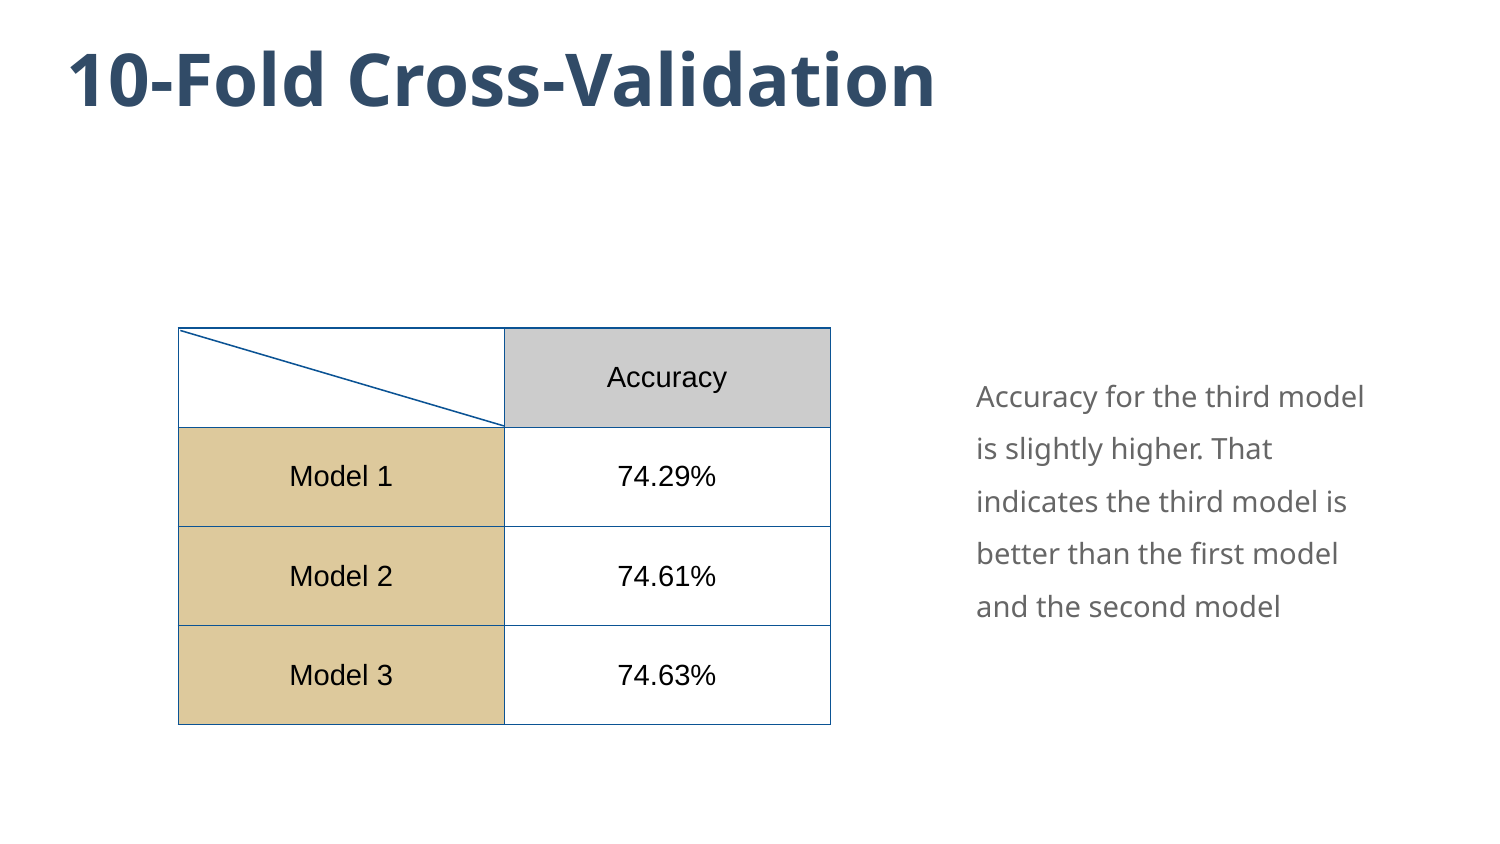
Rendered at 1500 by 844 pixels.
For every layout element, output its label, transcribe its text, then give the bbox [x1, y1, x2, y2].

list 10-Fold Cross-Validation [66, 31, 1294, 133]
text_box Accuracy for the third model is slightly higher. That indicates the third model is better than the first model and the second model [961, 345, 1407, 588]
table_header Accuracy [505, 329, 830, 427]
table_cell 74.61% [505, 527, 830, 625]
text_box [180, 330, 505, 427]
table_cell 74.29% [505, 428, 830, 526]
table_cell Model 1 [179, 432, 504, 526]
table_cell 74.63% [505, 626, 830, 724]
text_box [58, 270, 809, 574]
table_cell Model 2 [179, 527, 504, 625]
table_cell Model 3 [179, 626, 504, 724]
